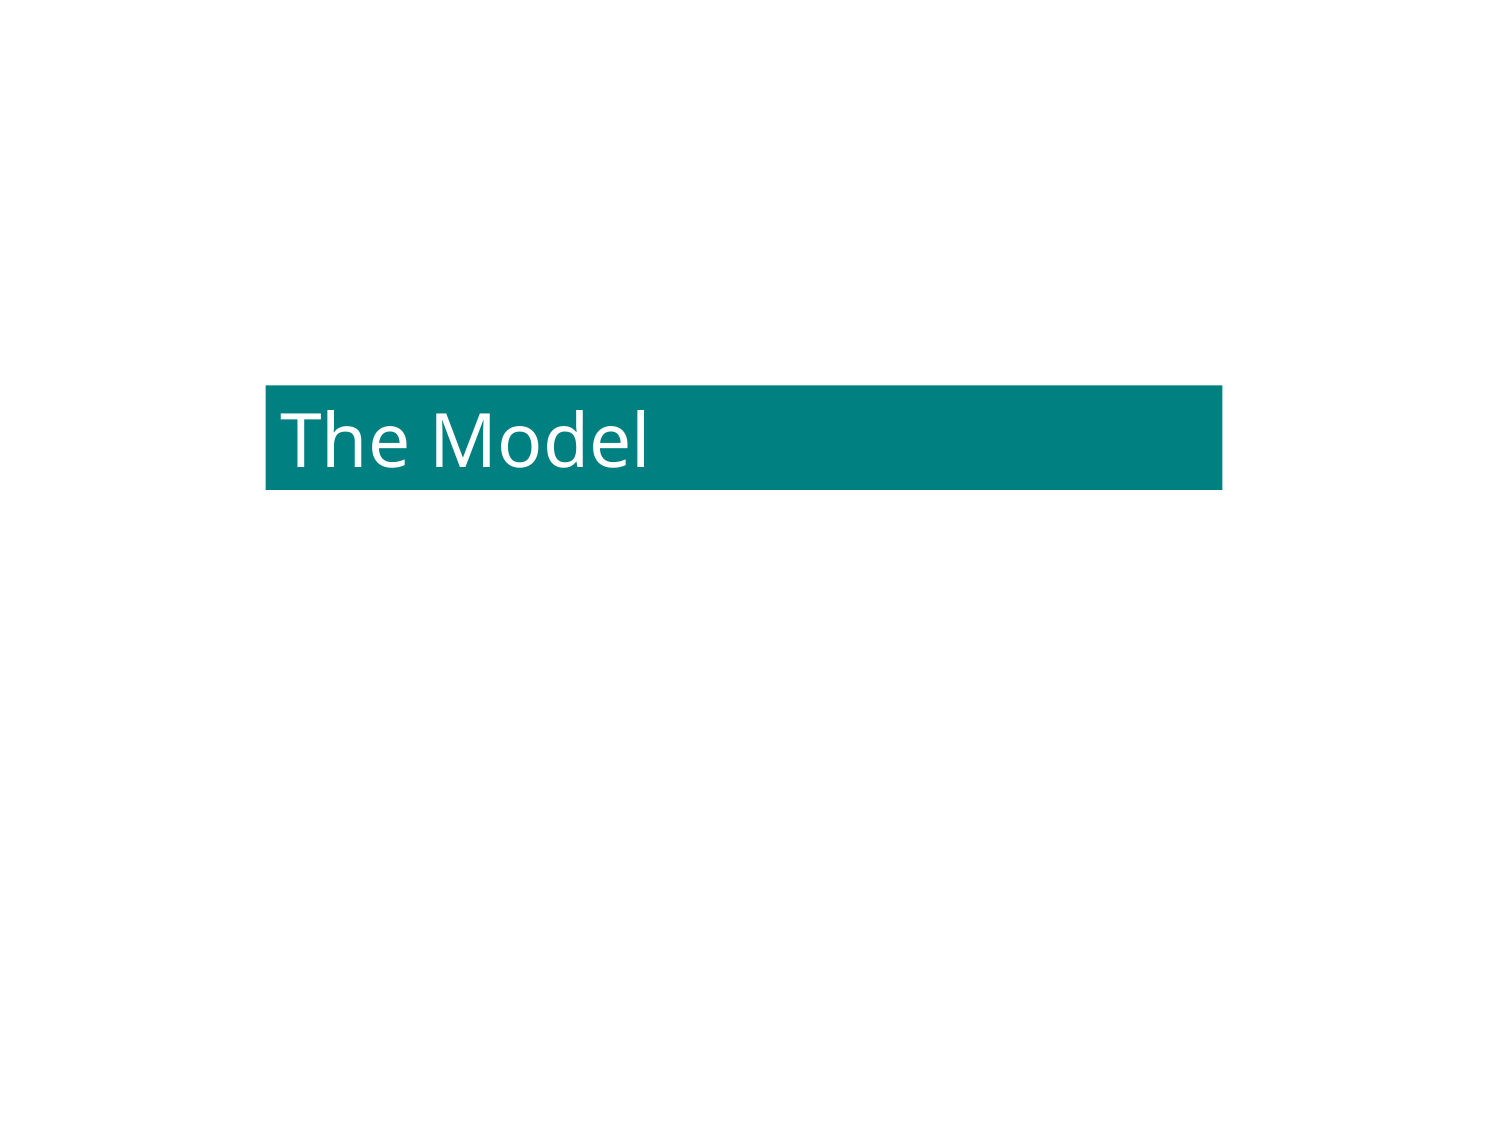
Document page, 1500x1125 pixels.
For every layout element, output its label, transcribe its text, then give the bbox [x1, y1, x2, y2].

text_box The Model [265, 385, 1223, 490]
